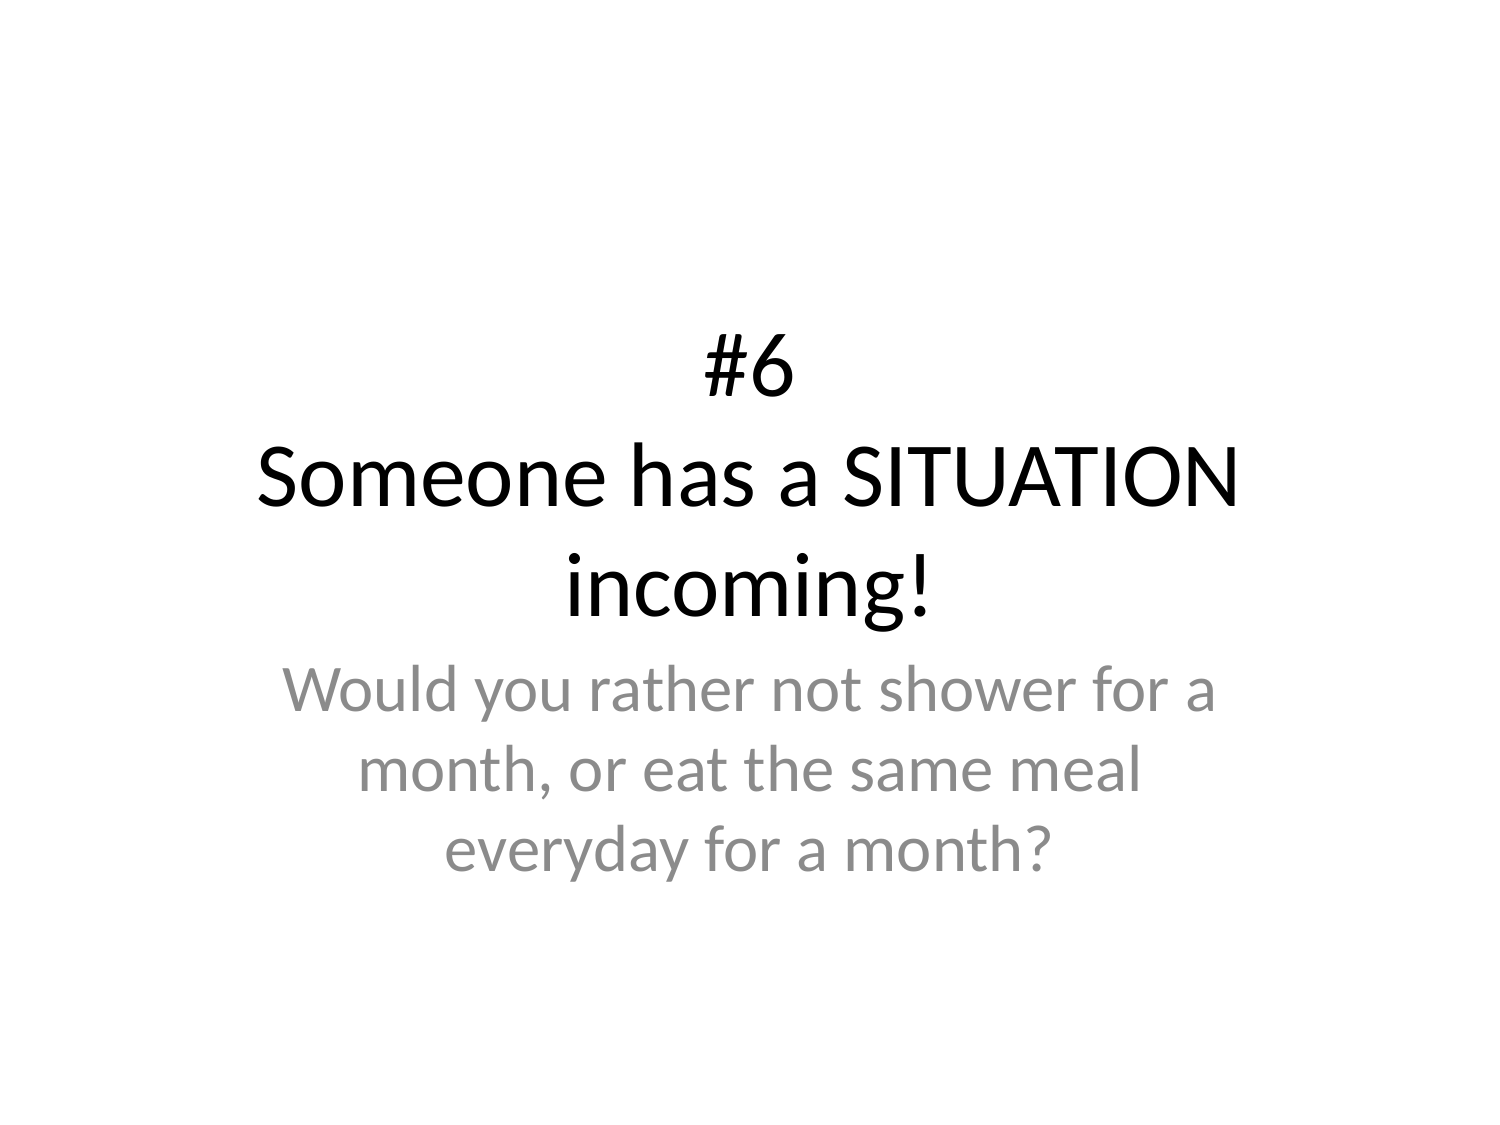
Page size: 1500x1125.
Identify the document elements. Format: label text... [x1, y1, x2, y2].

title #6 Someone has a SITUATION incoming! [112, 349, 1388, 591]
subtitle Would you rather not shower for a month, or eat the same meal everyday for a month? [225, 637, 1275, 925]
